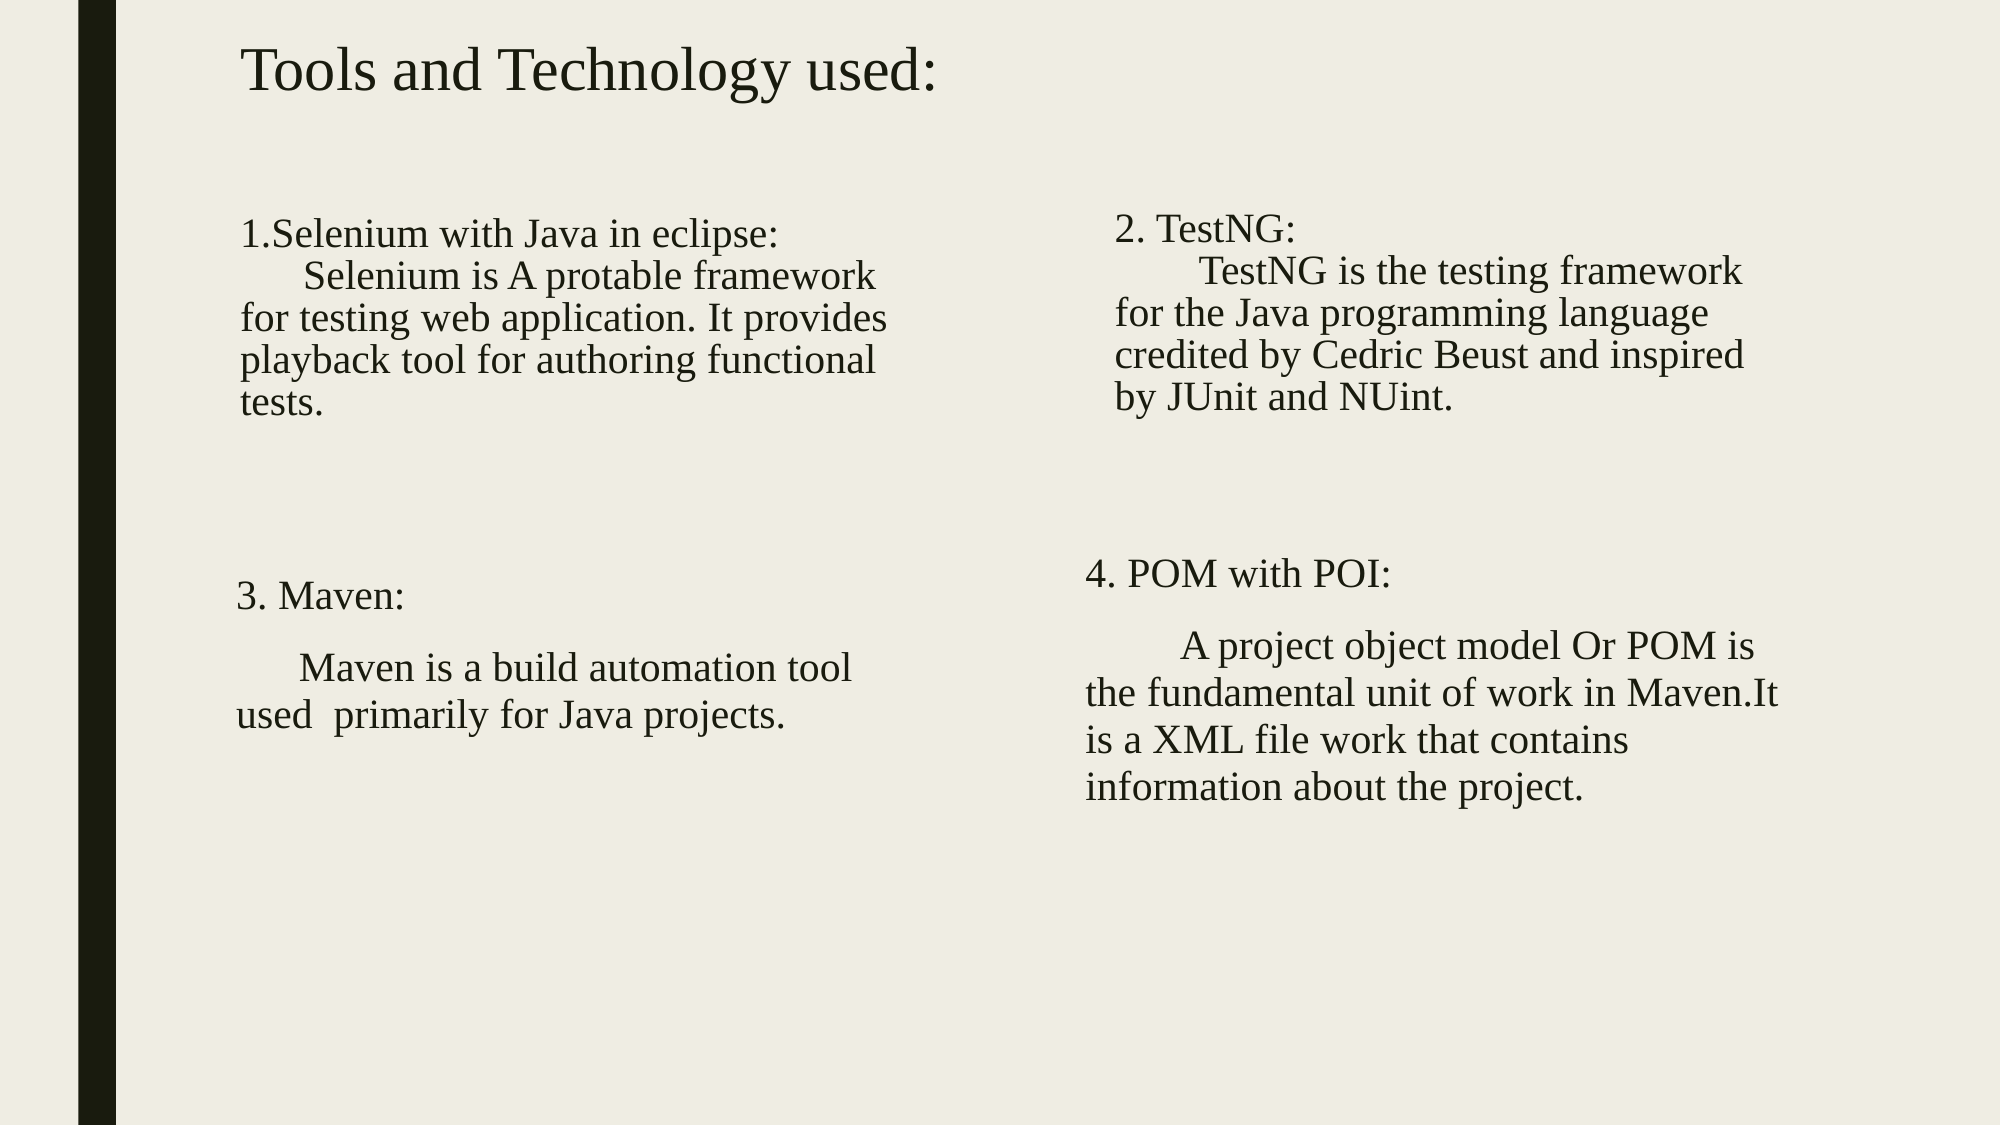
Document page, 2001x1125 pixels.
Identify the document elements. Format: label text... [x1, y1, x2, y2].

title Tools and Technology used: [225, 30, 1755, 113]
list 2. TestNG: TestNG is the testing framework for the Java programming language credited by Cedric Beust and inspired by JUnit and NUint. [1099, 156, 1787, 469]
list 1.Selenium with Java in eclipse: Selenium is A protable framework for testing web application. It provides playback tool for authoring functional tests. [225, 156, 950, 432]
list 4. POM with POI: A project object model Or POM is the fundamental unit of work in Maven.It is a XML file work that contains information about the project. [1070, 542, 1800, 963]
list 3. Maven: Maven is a build automation tool used primarily for Java projects. [220, 564, 950, 985]
